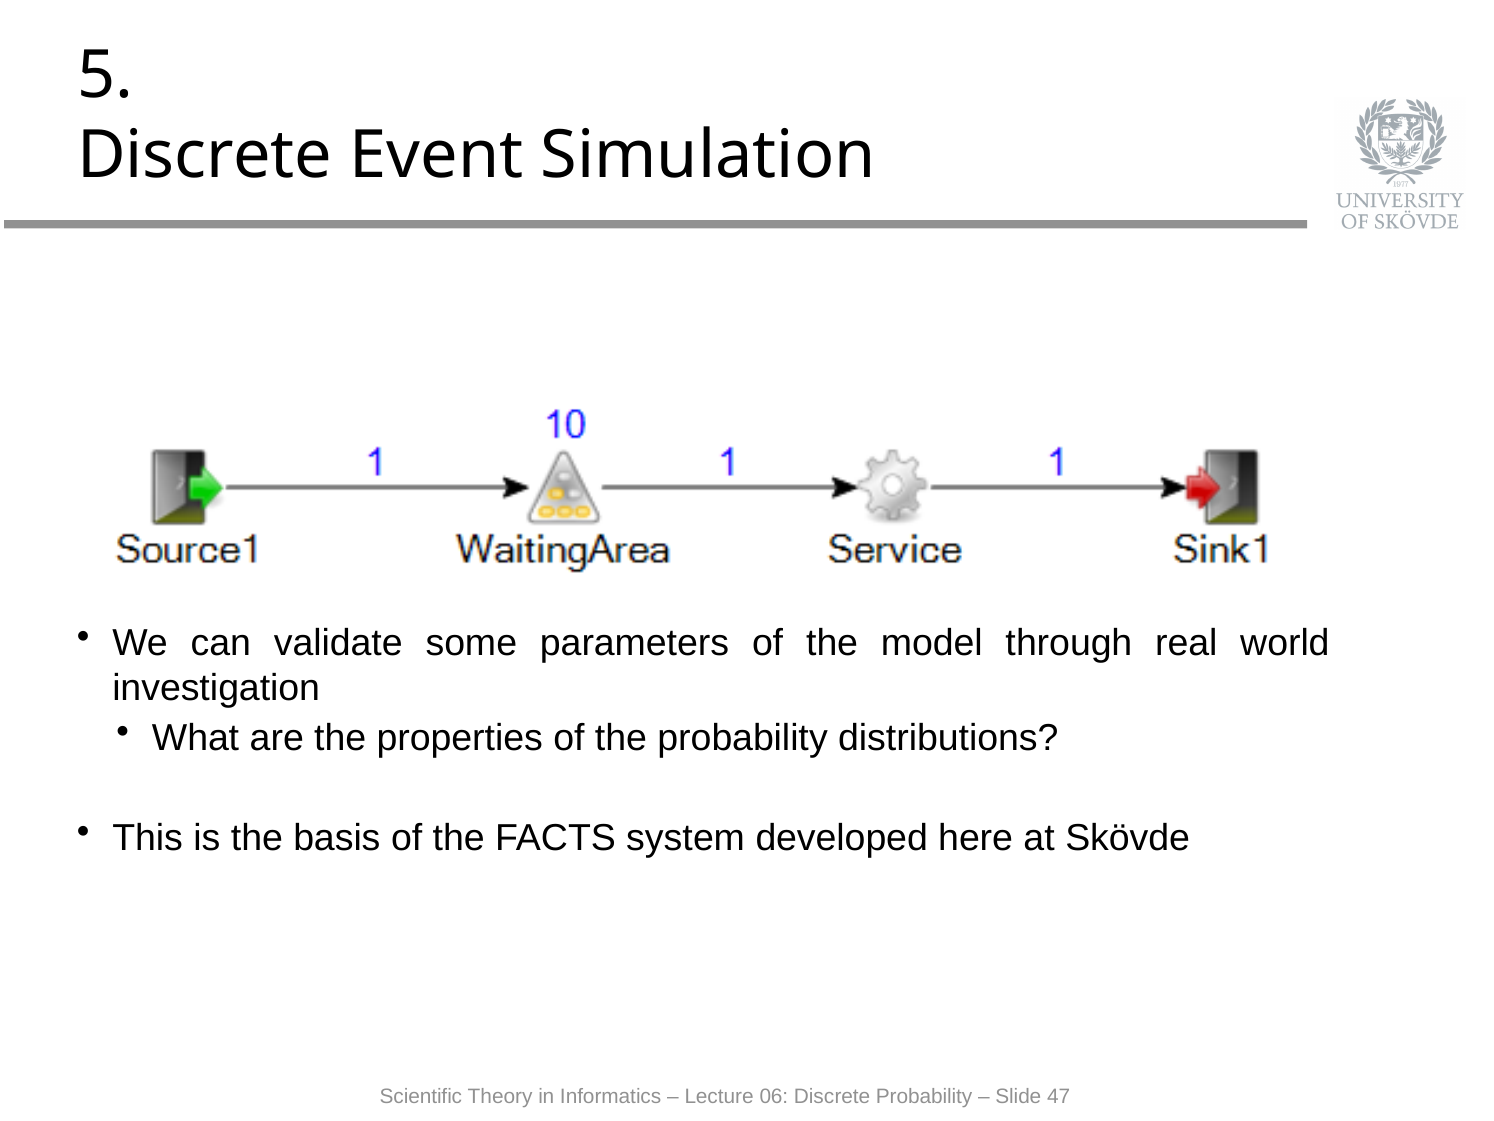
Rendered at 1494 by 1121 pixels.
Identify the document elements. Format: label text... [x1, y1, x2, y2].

title 5. Discrete Event Simulation [61, 42, 1435, 199]
picture [61, 335, 1346, 677]
text_box We can validate some parameters of the model through real world investigation What are the properties of the probability distributions? This is the basis of the FACTS system developed here at Skövde [62, 683, 1345, 966]
picture [1334, 97, 1466, 230]
